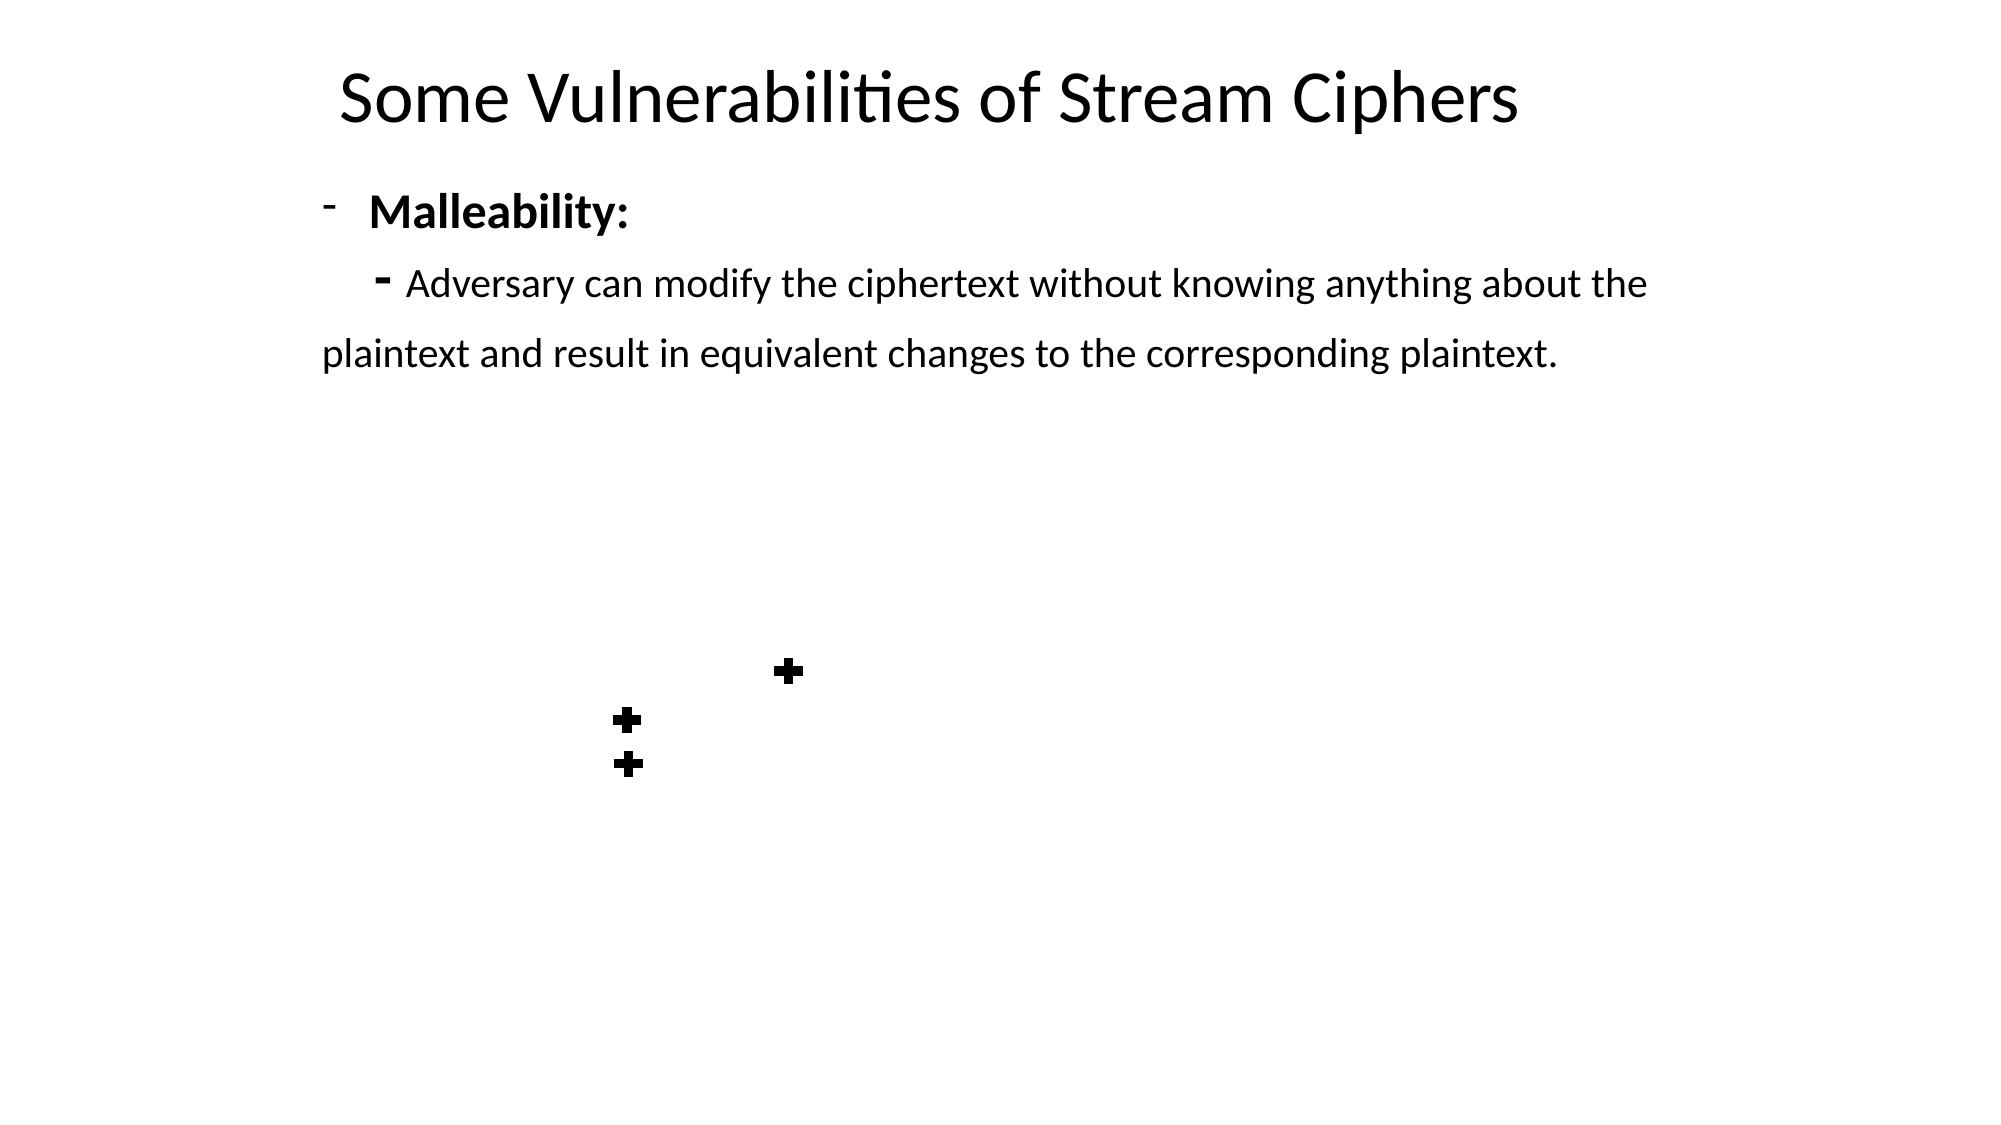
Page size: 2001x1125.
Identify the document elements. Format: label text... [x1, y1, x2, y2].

title Some Vulnerabilities of Stream Ciphers [324, 30, 1713, 167]
text_box [613, 707, 641, 733]
text_box Malleability: - Adversary can modify the ciphertext without knowing anything about the plaintext and result in equivalent changes to the corresponding plaintext. PLAINTEXT: 0 1 0 1 (5) KEY : 1 1 0 0 CIPHER : 1 0 0 1 DESIRED PLAINTEXT: 0 1 1 0 (6) TODO: ((6) – (5) ) mod 2 (1 0 0 1) 0 0 1 1 1 0 0 1 = 1 0 1 0 1 0 1 0 1 1 0 0 = 0 1 1 0 (6) - Weak key space attack : Attack on WEP [306, 171, 1713, 1050]
text_box [774, 658, 802, 684]
text_box [614, 751, 642, 776]
